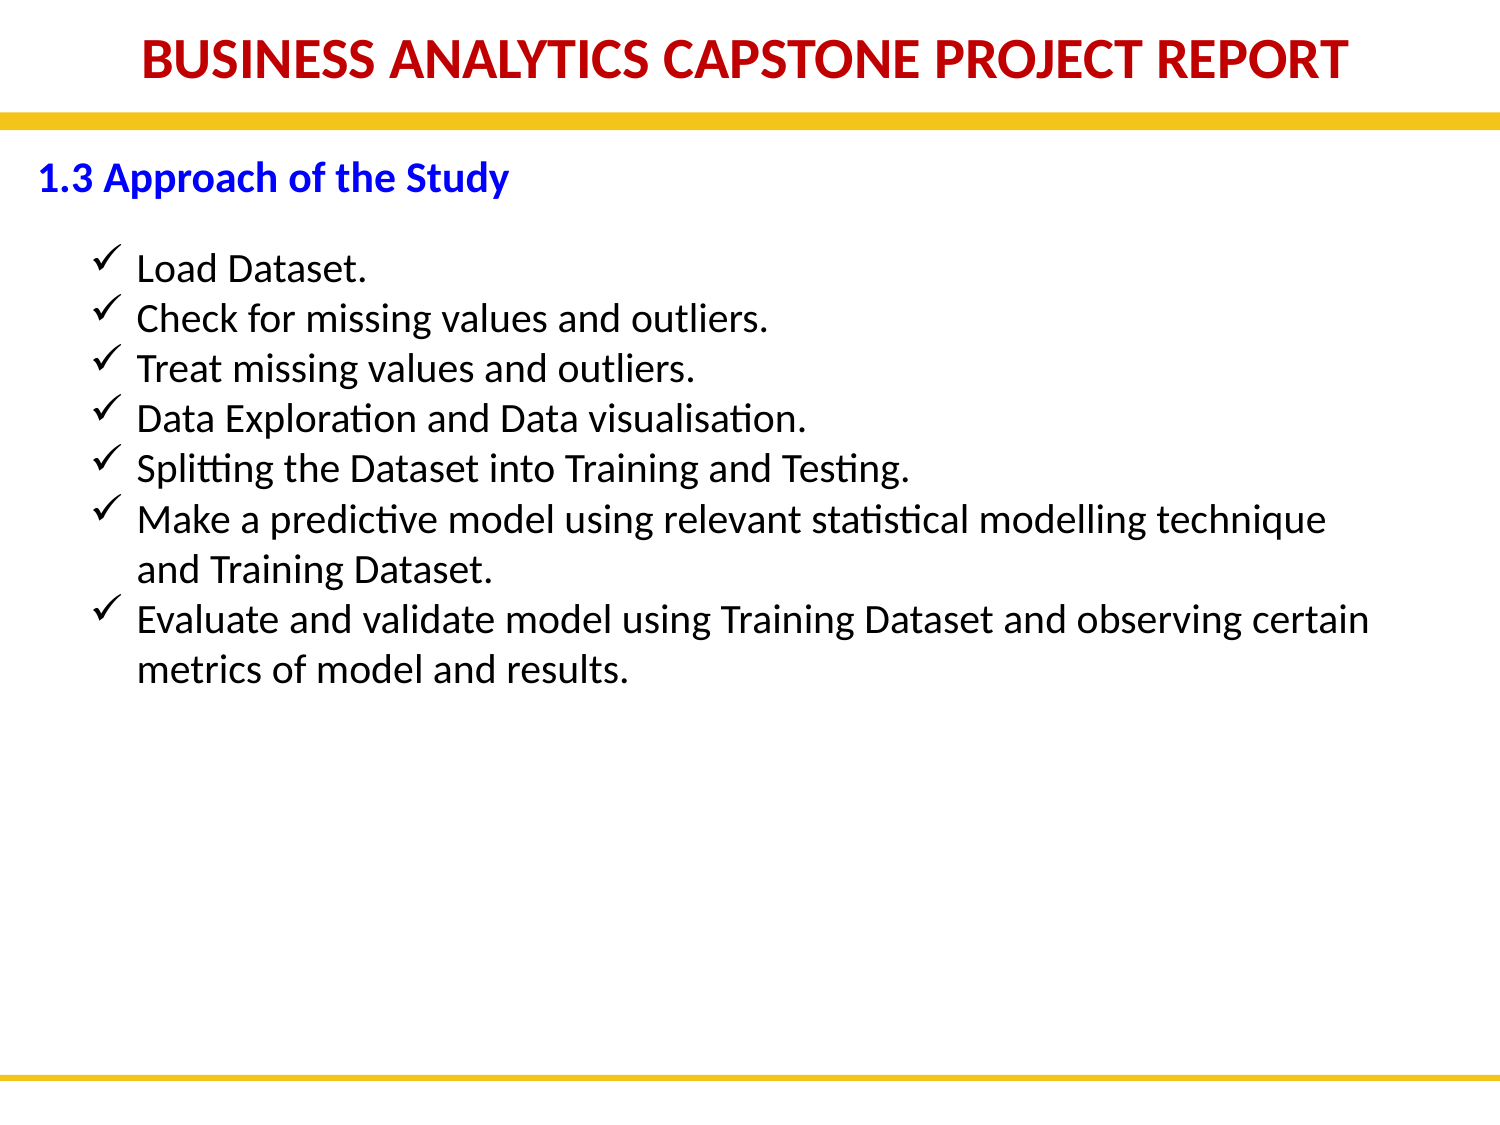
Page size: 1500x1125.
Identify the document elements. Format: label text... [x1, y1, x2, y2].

text_box Load Dataset. Check for missing values and outliers. Treat missing values and outliers. Data Exploration and Data visualisation. Splitting the Dataset into Training and Testing. Make a predictive model using relevant statistical modelling technique and Training Dataset. Evaluate and validate model using Training Dataset and observing certain metrics of model and results. [75, 233, 1405, 744]
text_box [0, 1073, 1500, 1083]
text_box [0, 110, 1500, 132]
text_box 1.3 Approach of the Study [22, 141, 526, 209]
text_box BUSINESS ANALYTICS CAPSTONE PROJECT REPORT [126, 12, 1364, 98]
